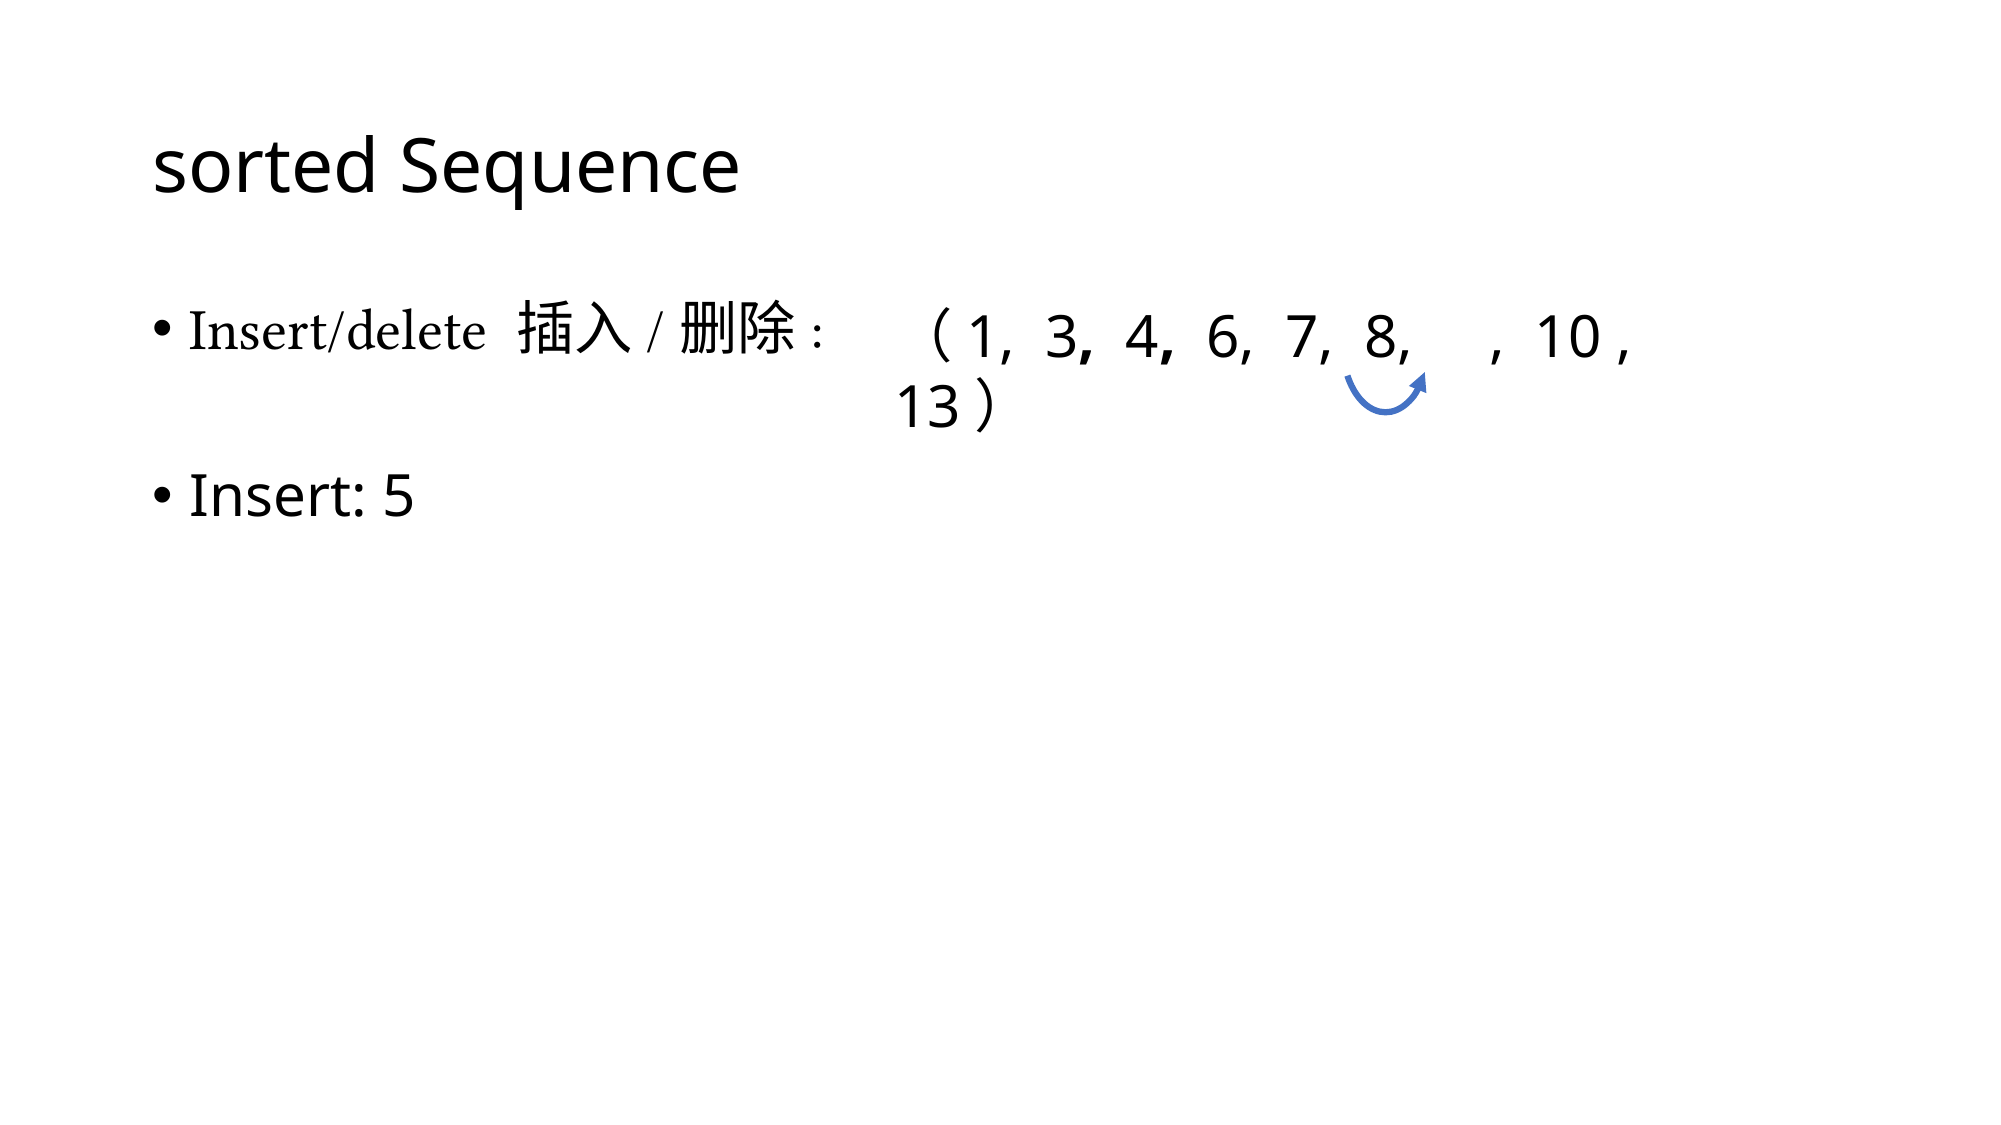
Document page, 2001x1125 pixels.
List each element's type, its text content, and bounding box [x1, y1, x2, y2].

list Insert/delete 插入/删除: Insert: 5 [137, 291, 1863, 729]
text_box （1, 3, 4, 6, 7, 8, , 10 , 13） [879, 291, 1781, 447]
text_box [1346, 344, 1427, 413]
title sorted Sequence [137, 59, 1863, 278]
